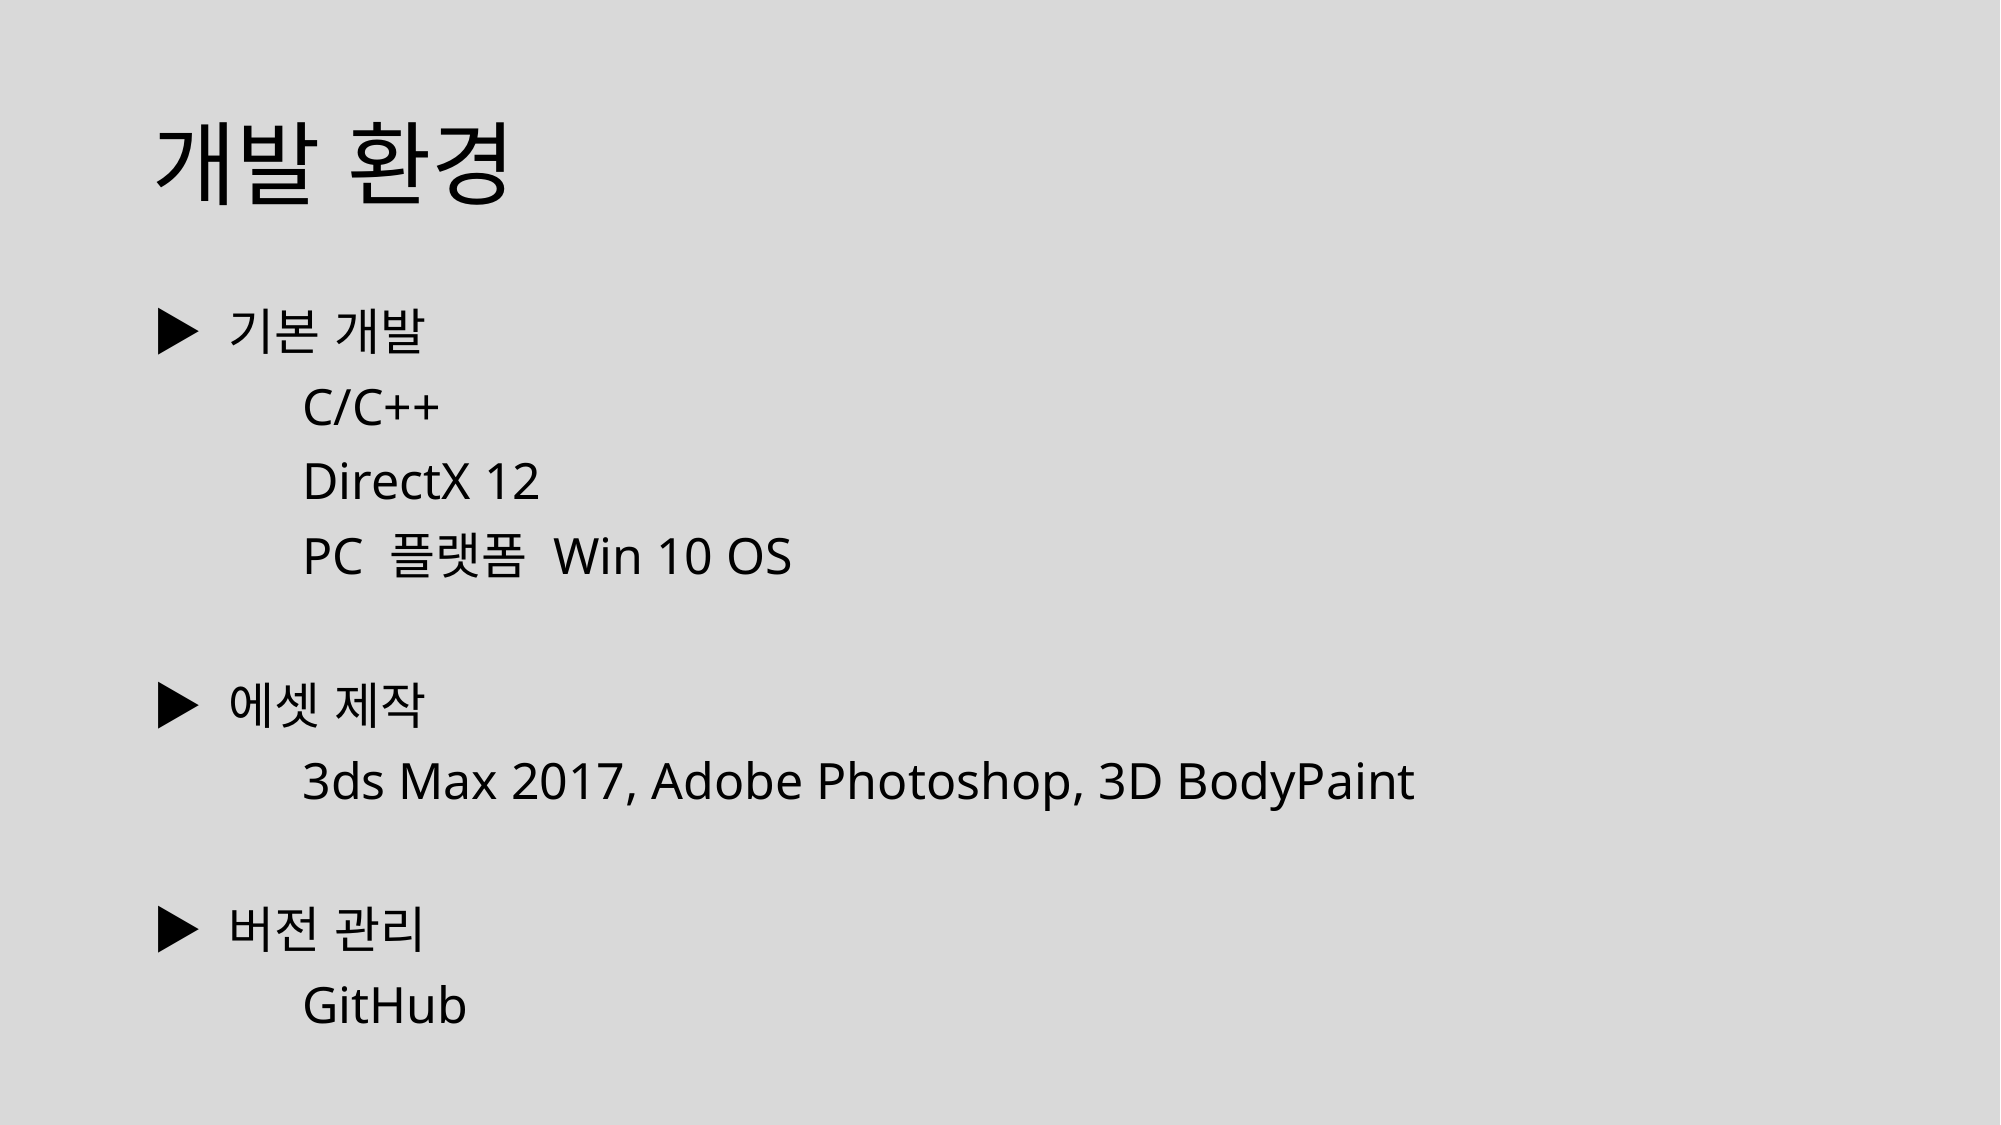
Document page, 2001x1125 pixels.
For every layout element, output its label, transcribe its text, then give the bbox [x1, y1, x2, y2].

title 개발 환경 [137, 59, 1863, 278]
list ▶ 기본 개발 C/C++ DirectX 12 PC 플랫폼 Win 10 OS ▶ 에셋 제작 3ds Max 2017, Adobe Photoshop, 3D BodyPaint ▶ 버전 관리 GitHub [137, 299, 1863, 1109]
